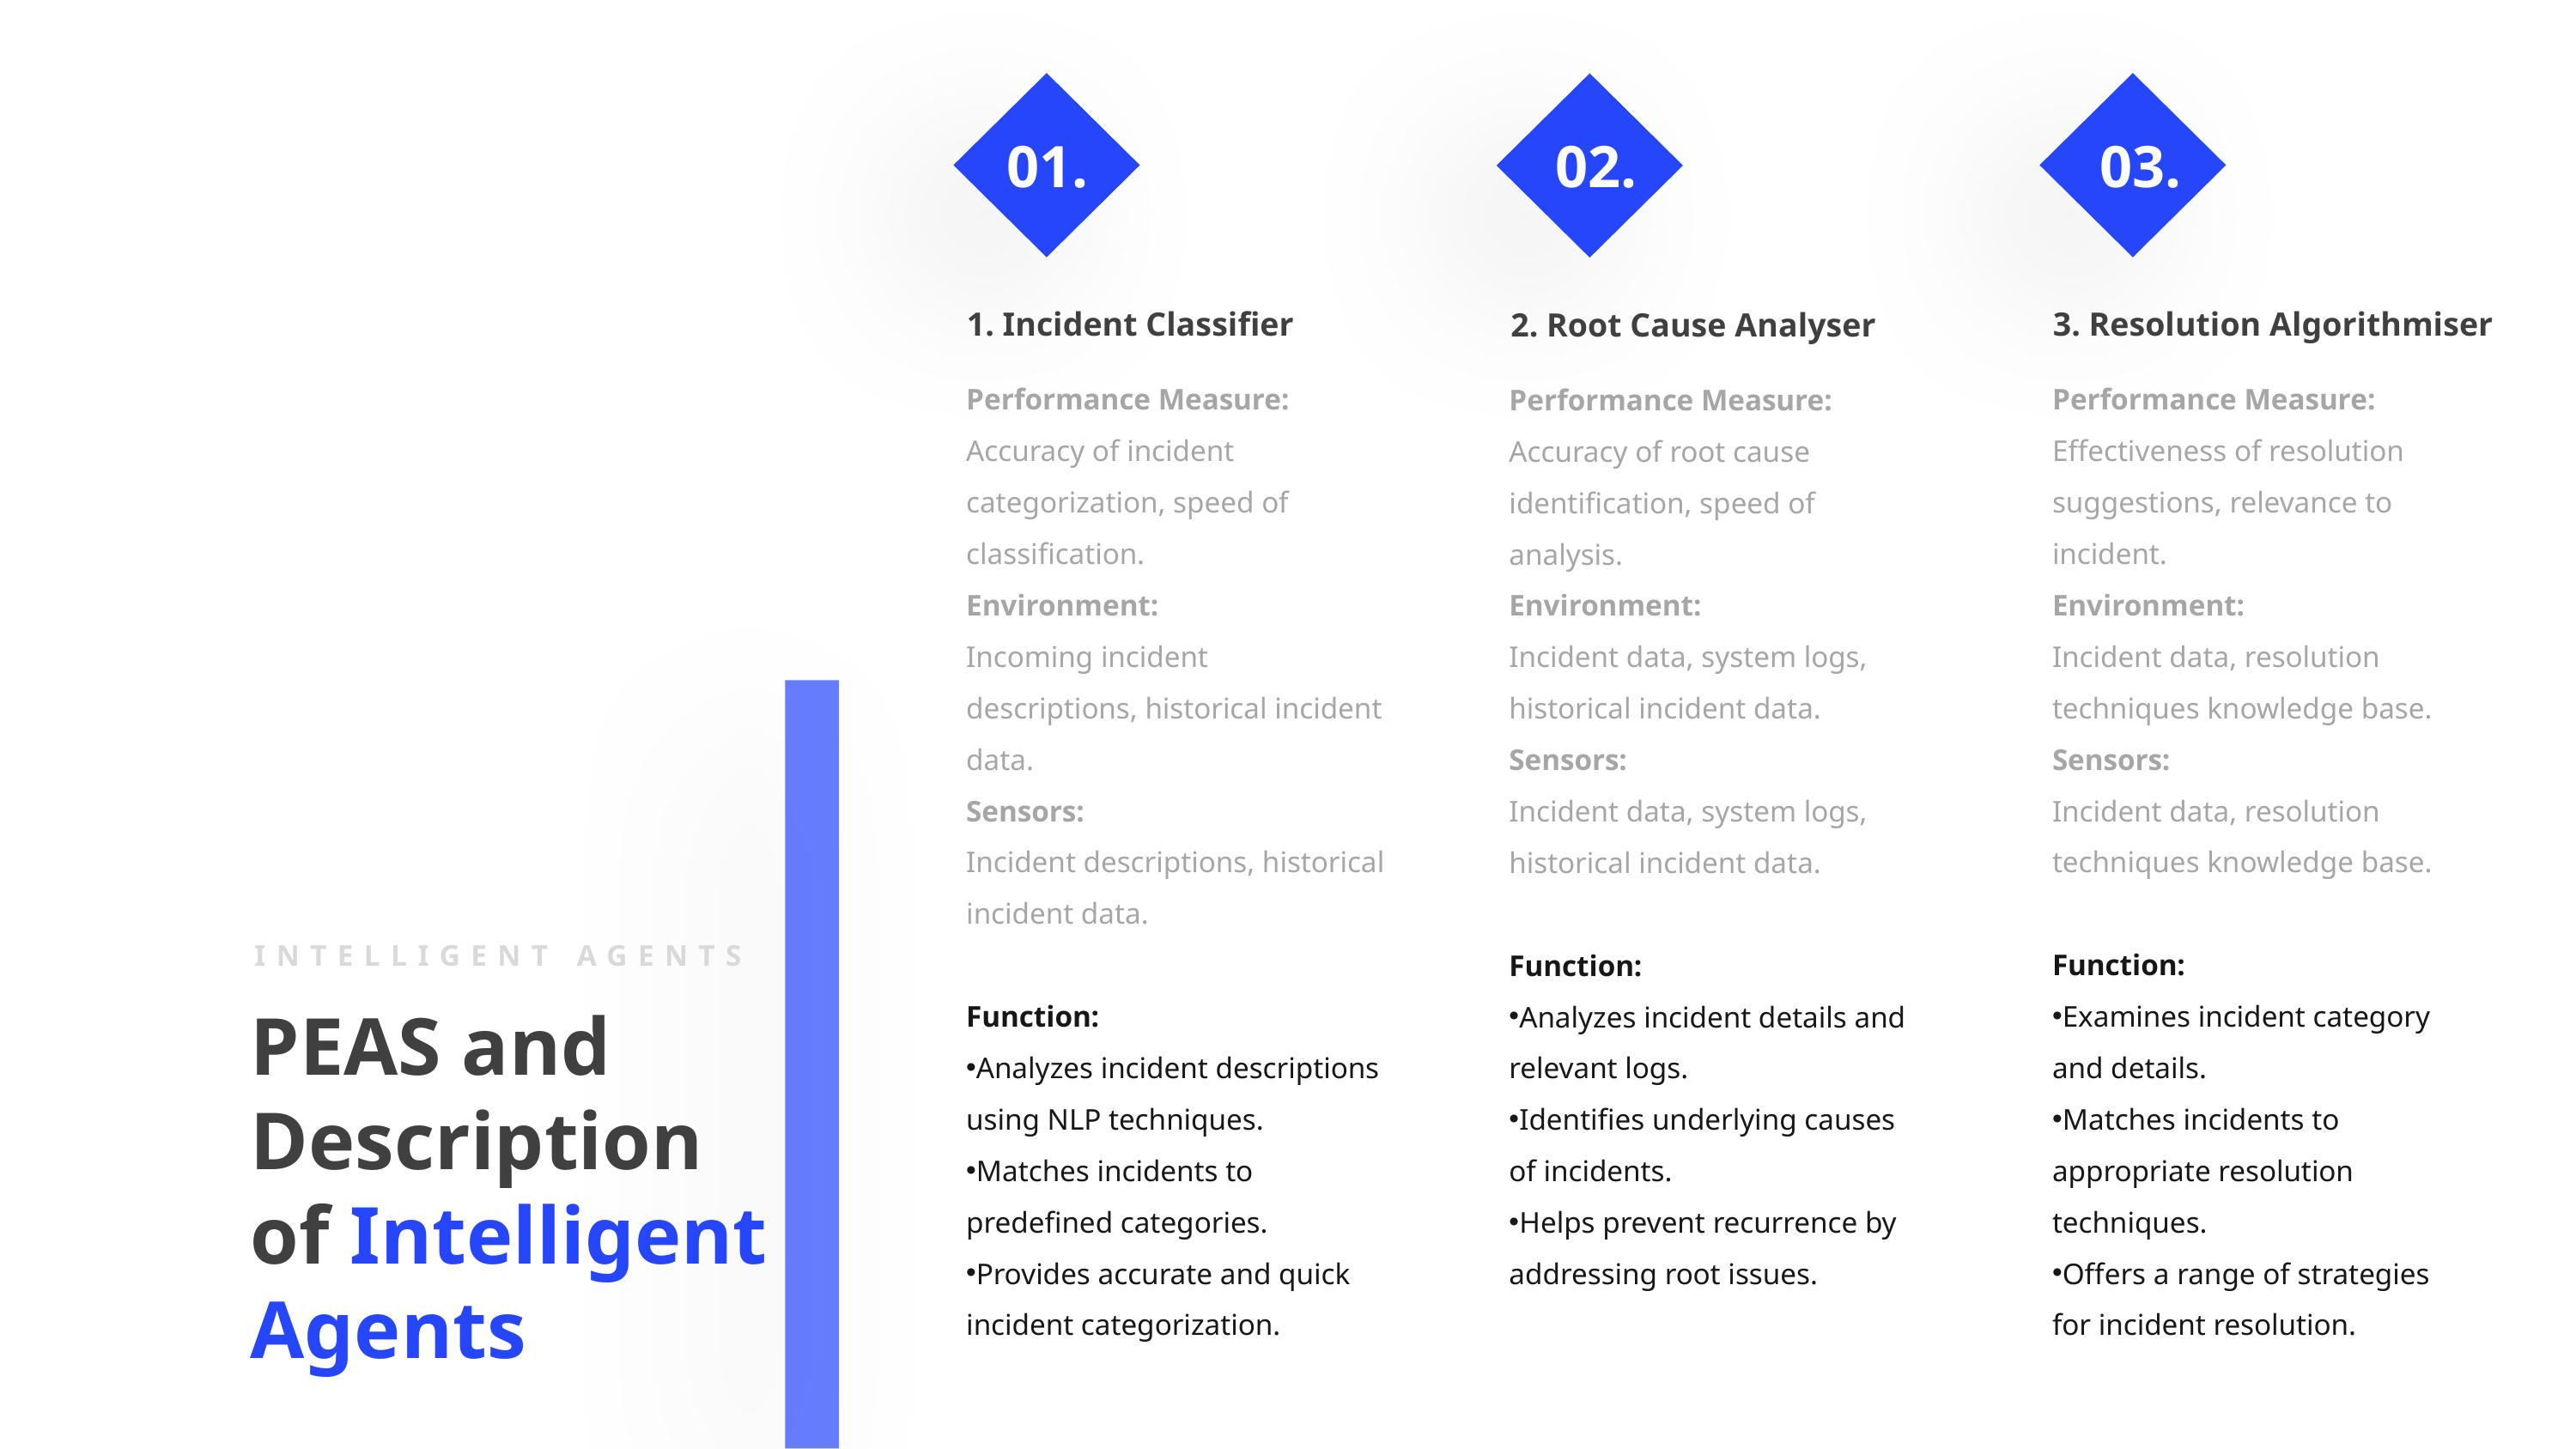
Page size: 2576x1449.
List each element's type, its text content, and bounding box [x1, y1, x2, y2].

text_box PEAS and Description of Intelligent Agents [237, 990, 781, 1381]
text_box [953, 72, 1400, 1302]
text_box INTELLIGENT AGENTS [241, 931, 756, 979]
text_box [1496, 73, 1942, 1302]
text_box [2039, 72, 2507, 1355]
text_box [784, 679, 840, 1449]
